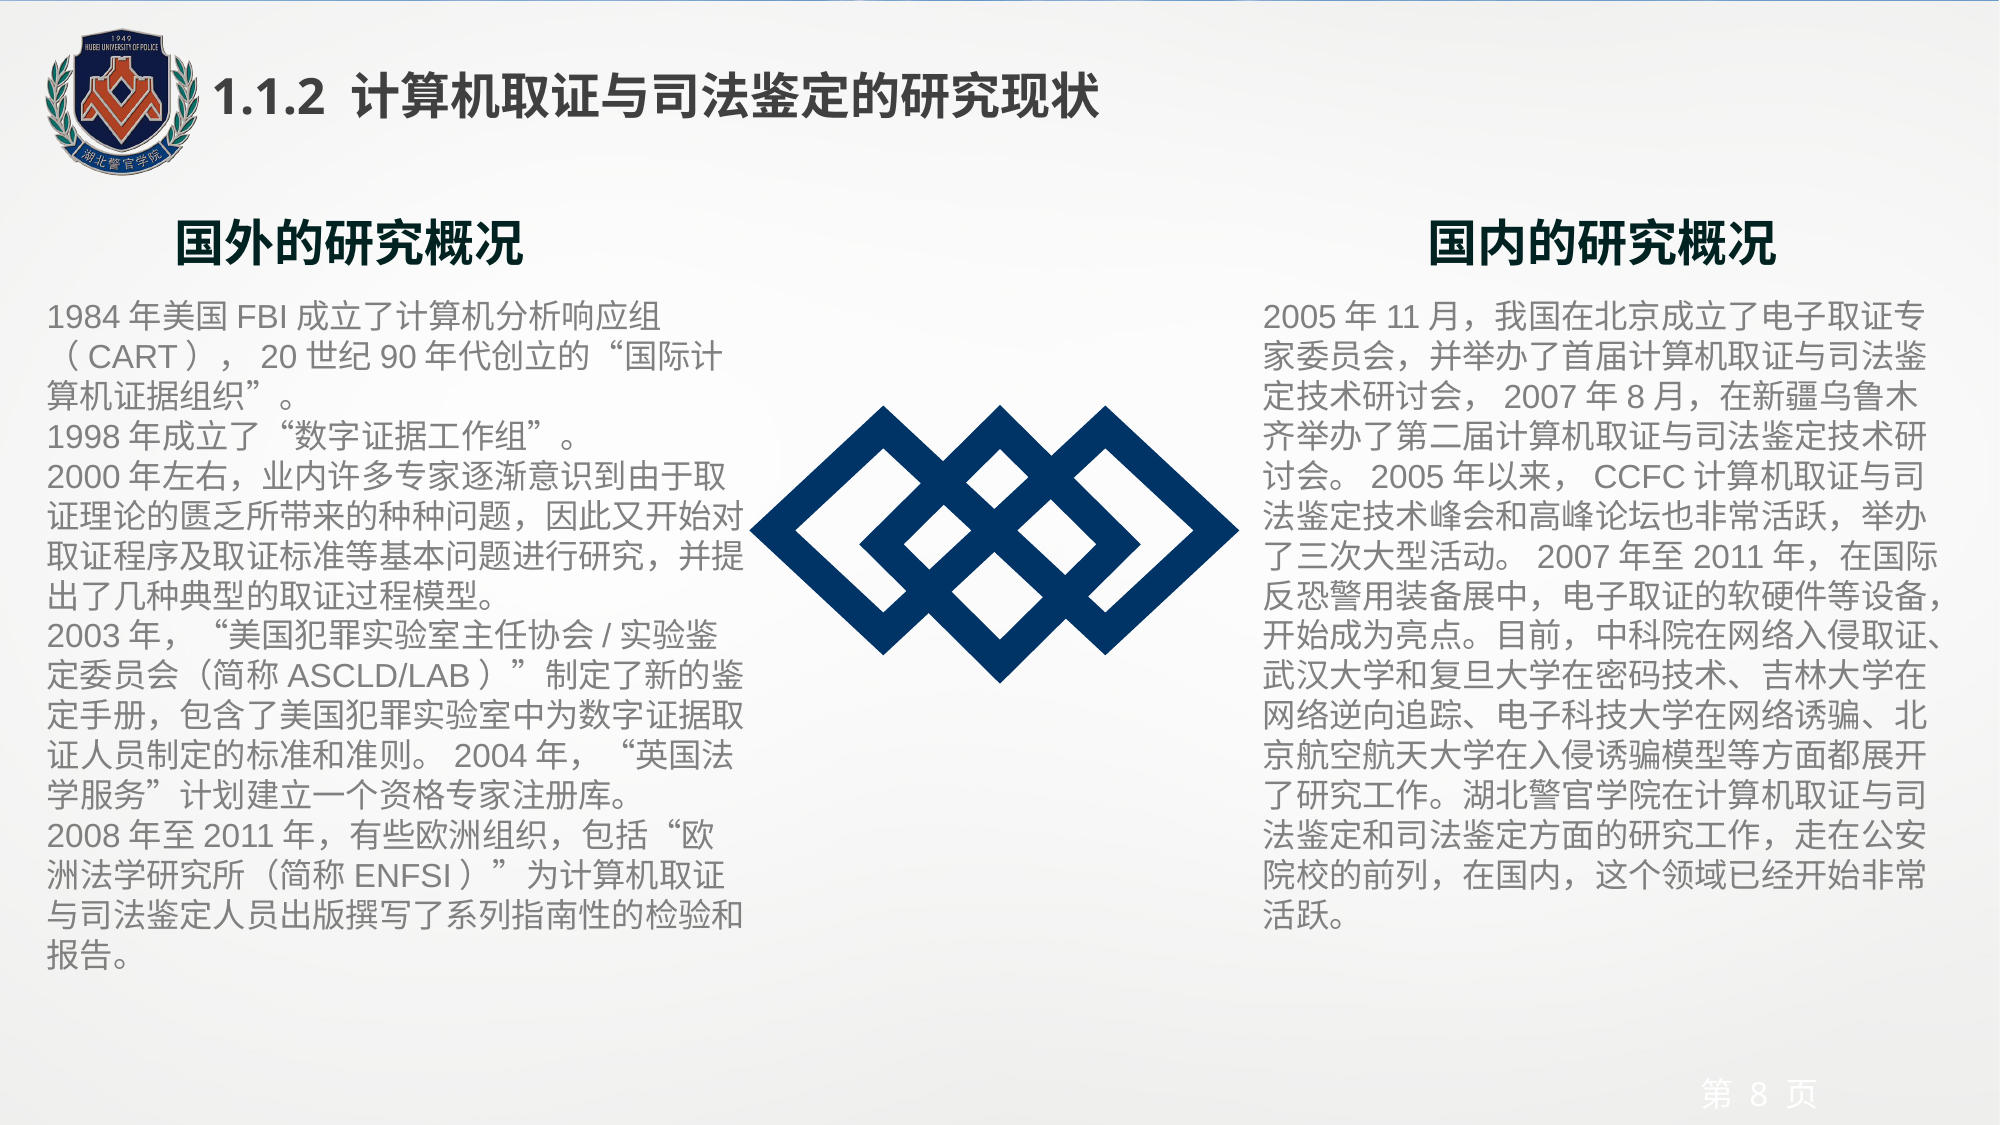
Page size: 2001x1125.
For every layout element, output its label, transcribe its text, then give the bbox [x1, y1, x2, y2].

text_box 1.1.2 计算机取证与司法鉴定的研究现状 [196, 57, 1592, 133]
text_box [994, 426, 1217, 634]
picture [0, 0, 2000, 1125]
text_box 2005年11月，我国在北京成立了电子取证专家委员会，并举办了首届计算机取证与司法鉴定技术研讨会，2007年8月，在新疆乌鲁木齐举办了第二届计算机取证与司法鉴定技术研讨会。2005年以来，CCFC计算机取证与司法鉴定技术峰会和高峰论坛也非常活跃，举办了三次大型活动。2007年至2011年，在国际反恐警用装备展中，电子取证的软硬件等设备，开始成为亮点。目前，中科院在网络入侵取证、武汉大学和复旦大学在密码技术、吉林大学在网络逆向追踪、电子科技大学在网络诱骗、北京航空航天大学在入侵诱骗模型等方面都展开了研究工作。湖北警官学院在计算机取证与司法鉴定和司法鉴定方面的研究工作，走在公安院校的前列，在国内，这个领域已经开始非常活跃。 [1262, 295, 1952, 935]
text_box [944, 426, 1051, 529]
text_box 国内的研究概况 [1427, 210, 1787, 272]
text_box 1984年美国FBI成立了计算机分析响应组（CART），20世纪90年代创立的“国际计算机证据组织”。 1998年成立了“数字证据工作组”。 2000年左右，业内许多专家逐渐意识到由于取证理论的匮乏所带来的种种问题，因此又开始对取证程序及取证标准等基本问题进行研究，并提出了几种典型的取证过程模型。 2003年，“美国犯罪实验室主任协会/实验鉴定委员会（简称ASCLD/LAB）”制定了新的鉴定手册，包含了美国犯罪实验室中为数字证据取证人员制定的标准和准则。2004年，“英国法学服务”计划建立一个资格专家注册库。 2008年至2011年，有些欧洲组织，包括“欧洲法学研究所（简称ENFSI）”为计算机取证与司法鉴定人员出版撰写了系列指南性的检验和报告。 [46, 295, 747, 975]
text_box [772, 426, 994, 634]
text_box [929, 532, 1065, 662]
text_box 国外的研究概况 [174, 210, 534, 272]
